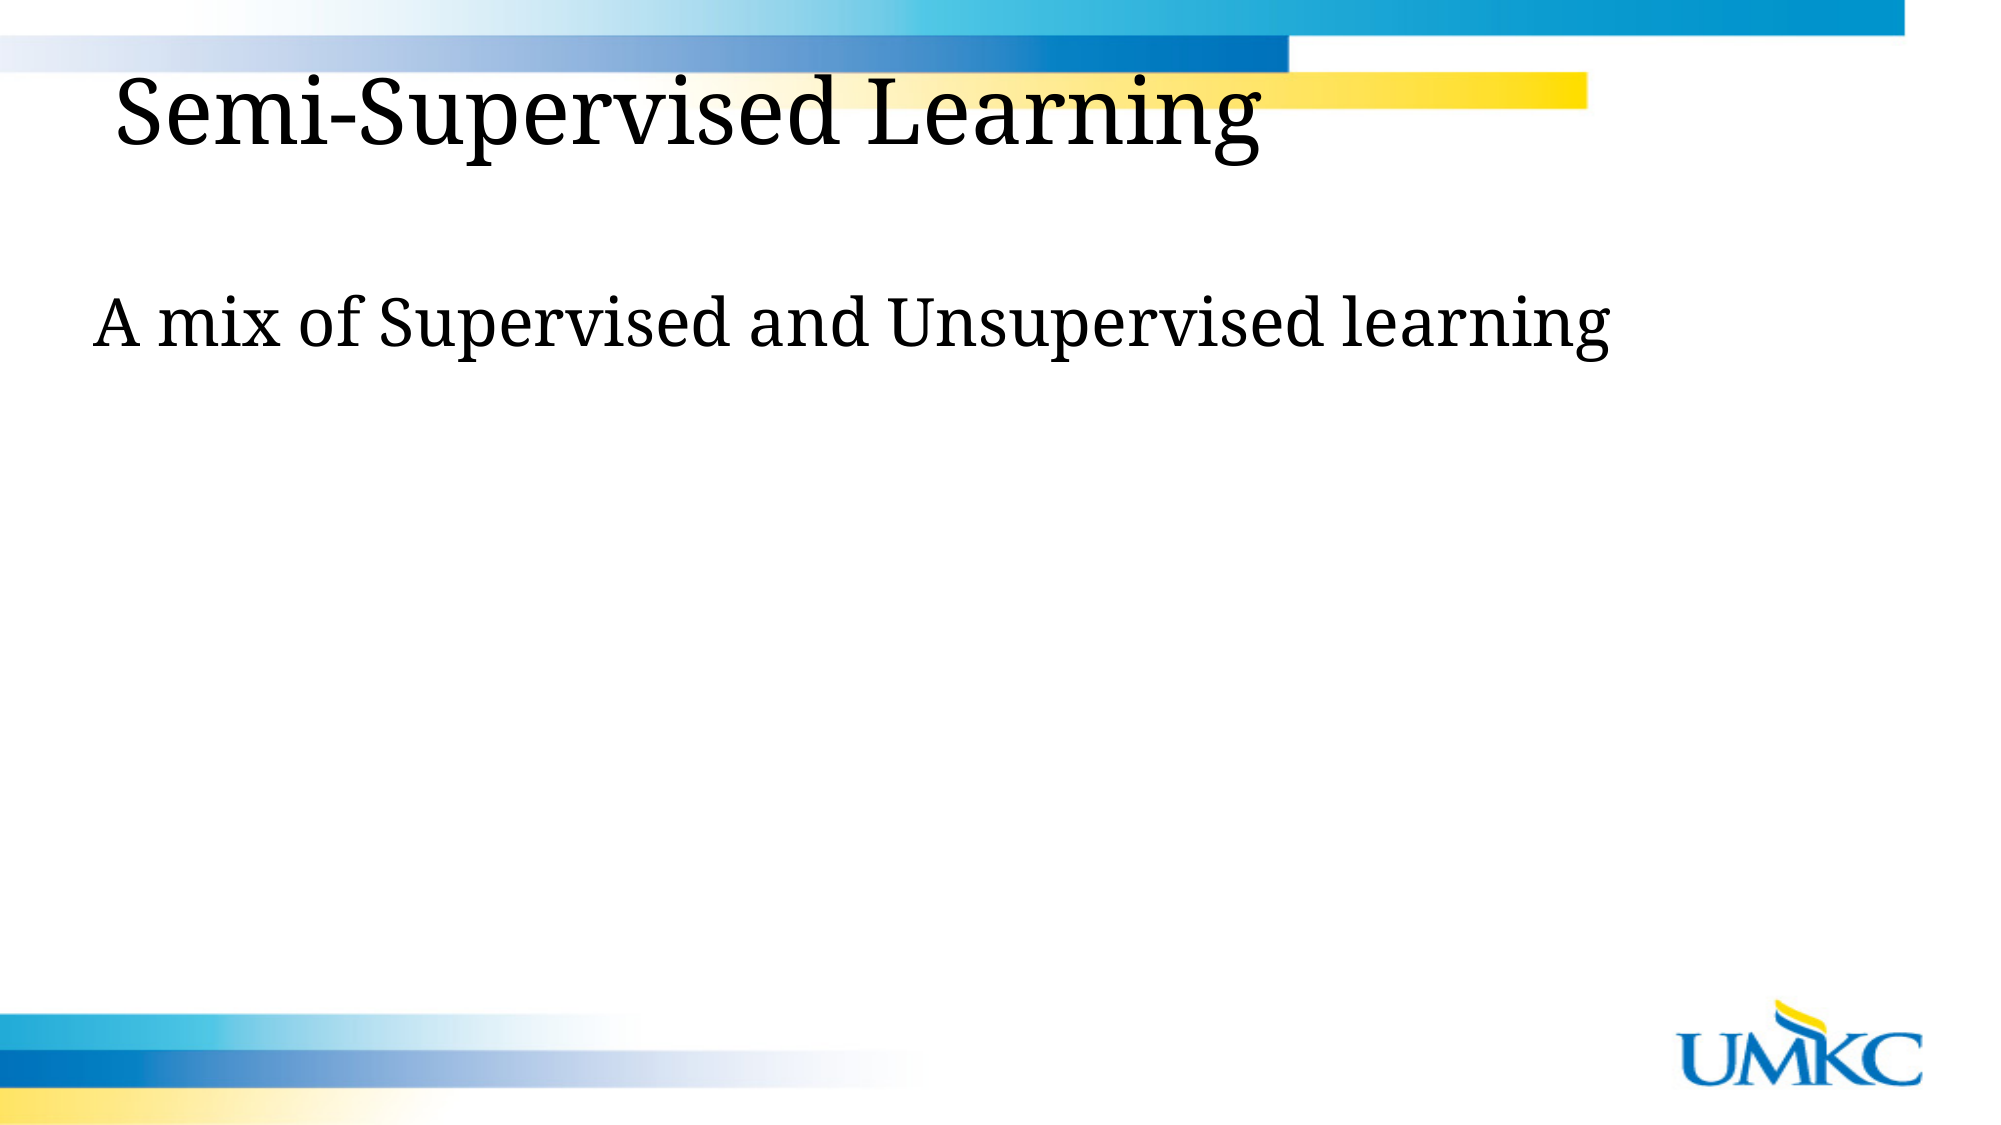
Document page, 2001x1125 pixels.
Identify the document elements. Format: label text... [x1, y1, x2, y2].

picture [0, 0, 2001, 1125]
text_box Semi-Supervised Learning [99, 45, 1900, 233]
text_box A mix of Supervised and Unsupervised learning [78, 272, 1628, 368]
